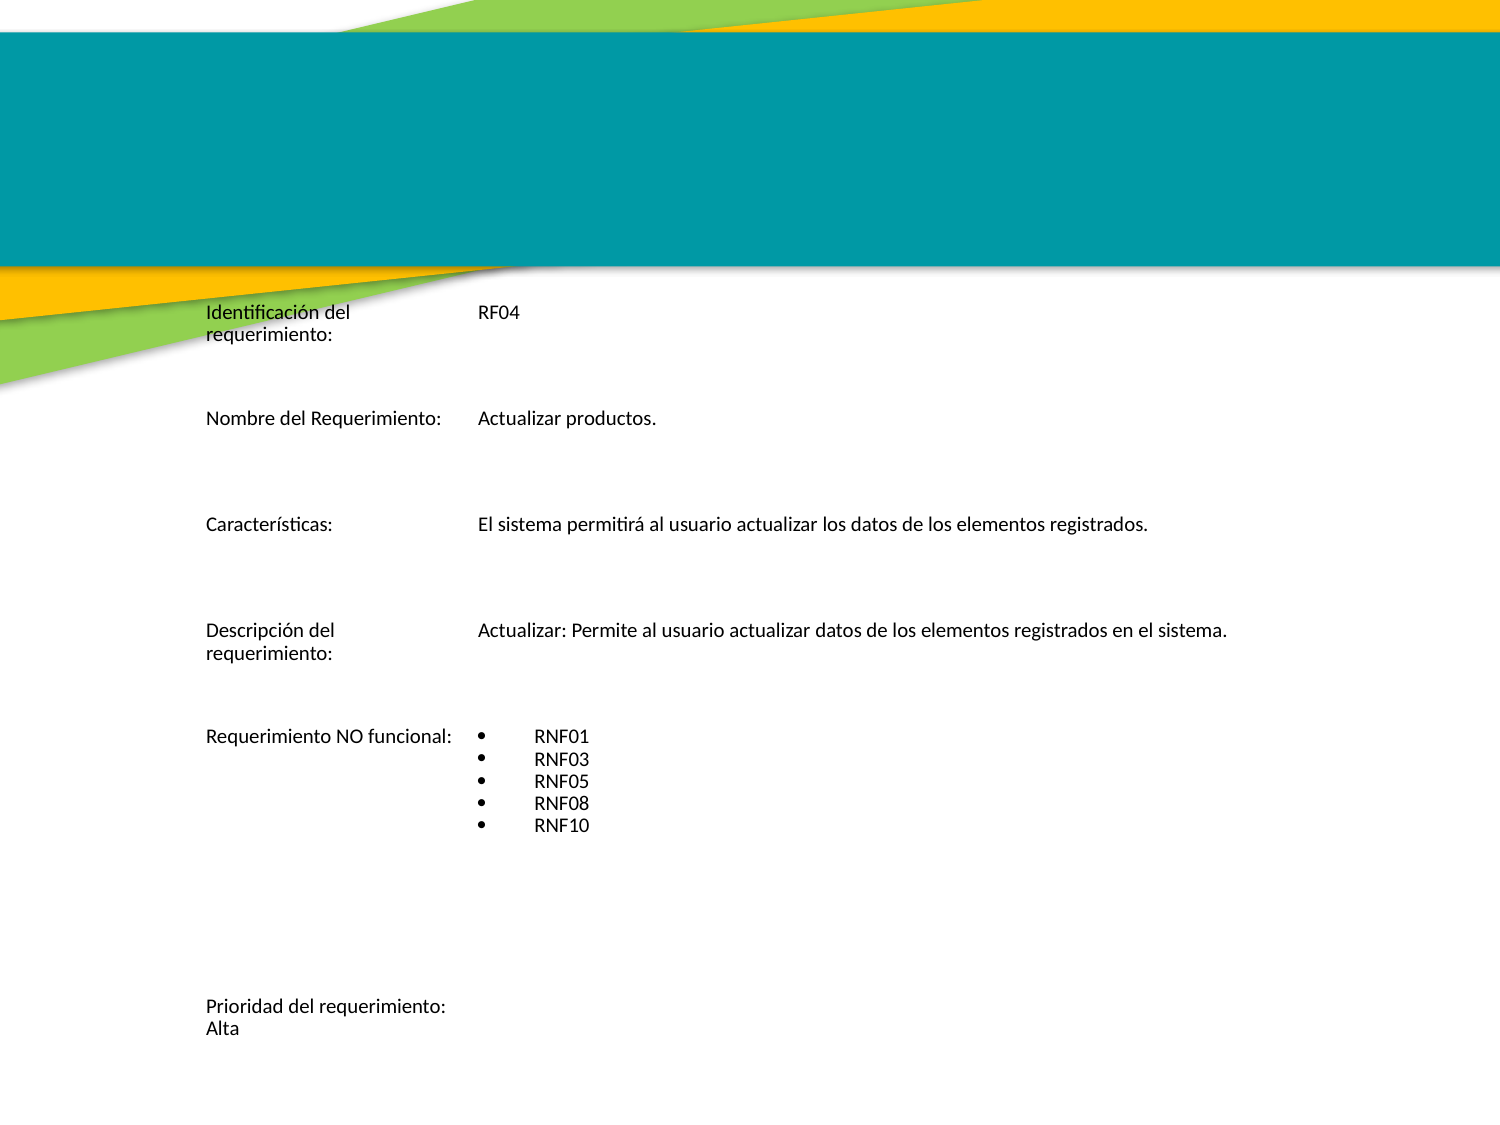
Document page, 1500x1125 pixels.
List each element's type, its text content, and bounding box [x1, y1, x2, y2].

table_cell Nombre del Requerimiento: [195, 409, 467, 515]
table_cell RNF01 RNF03 RNF05 RNF08 RNF10 [467, 727, 1400, 996]
table_cell Actualizar: Permite al usuario actualizar datos de los elementos registrados en el sistema. [467, 621, 1400, 727]
table_header RF04 [467, 303, 1400, 409]
table_cell Características: [195, 515, 467, 621]
table_cell El sistema permitirá al usuario actualizar los datos de los elementos registrados. [467, 515, 1400, 621]
table_cell Prioridad del requerimiento: Alta [195, 996, 1400, 1103]
table_cell Actualizar productos. [467, 409, 1400, 515]
table_cell Descripción del requerimiento: [195, 621, 467, 727]
table_header Identificación del requerimiento: [195, 303, 467, 409]
table_cell Requerimiento NO funcional: [195, 727, 467, 996]
